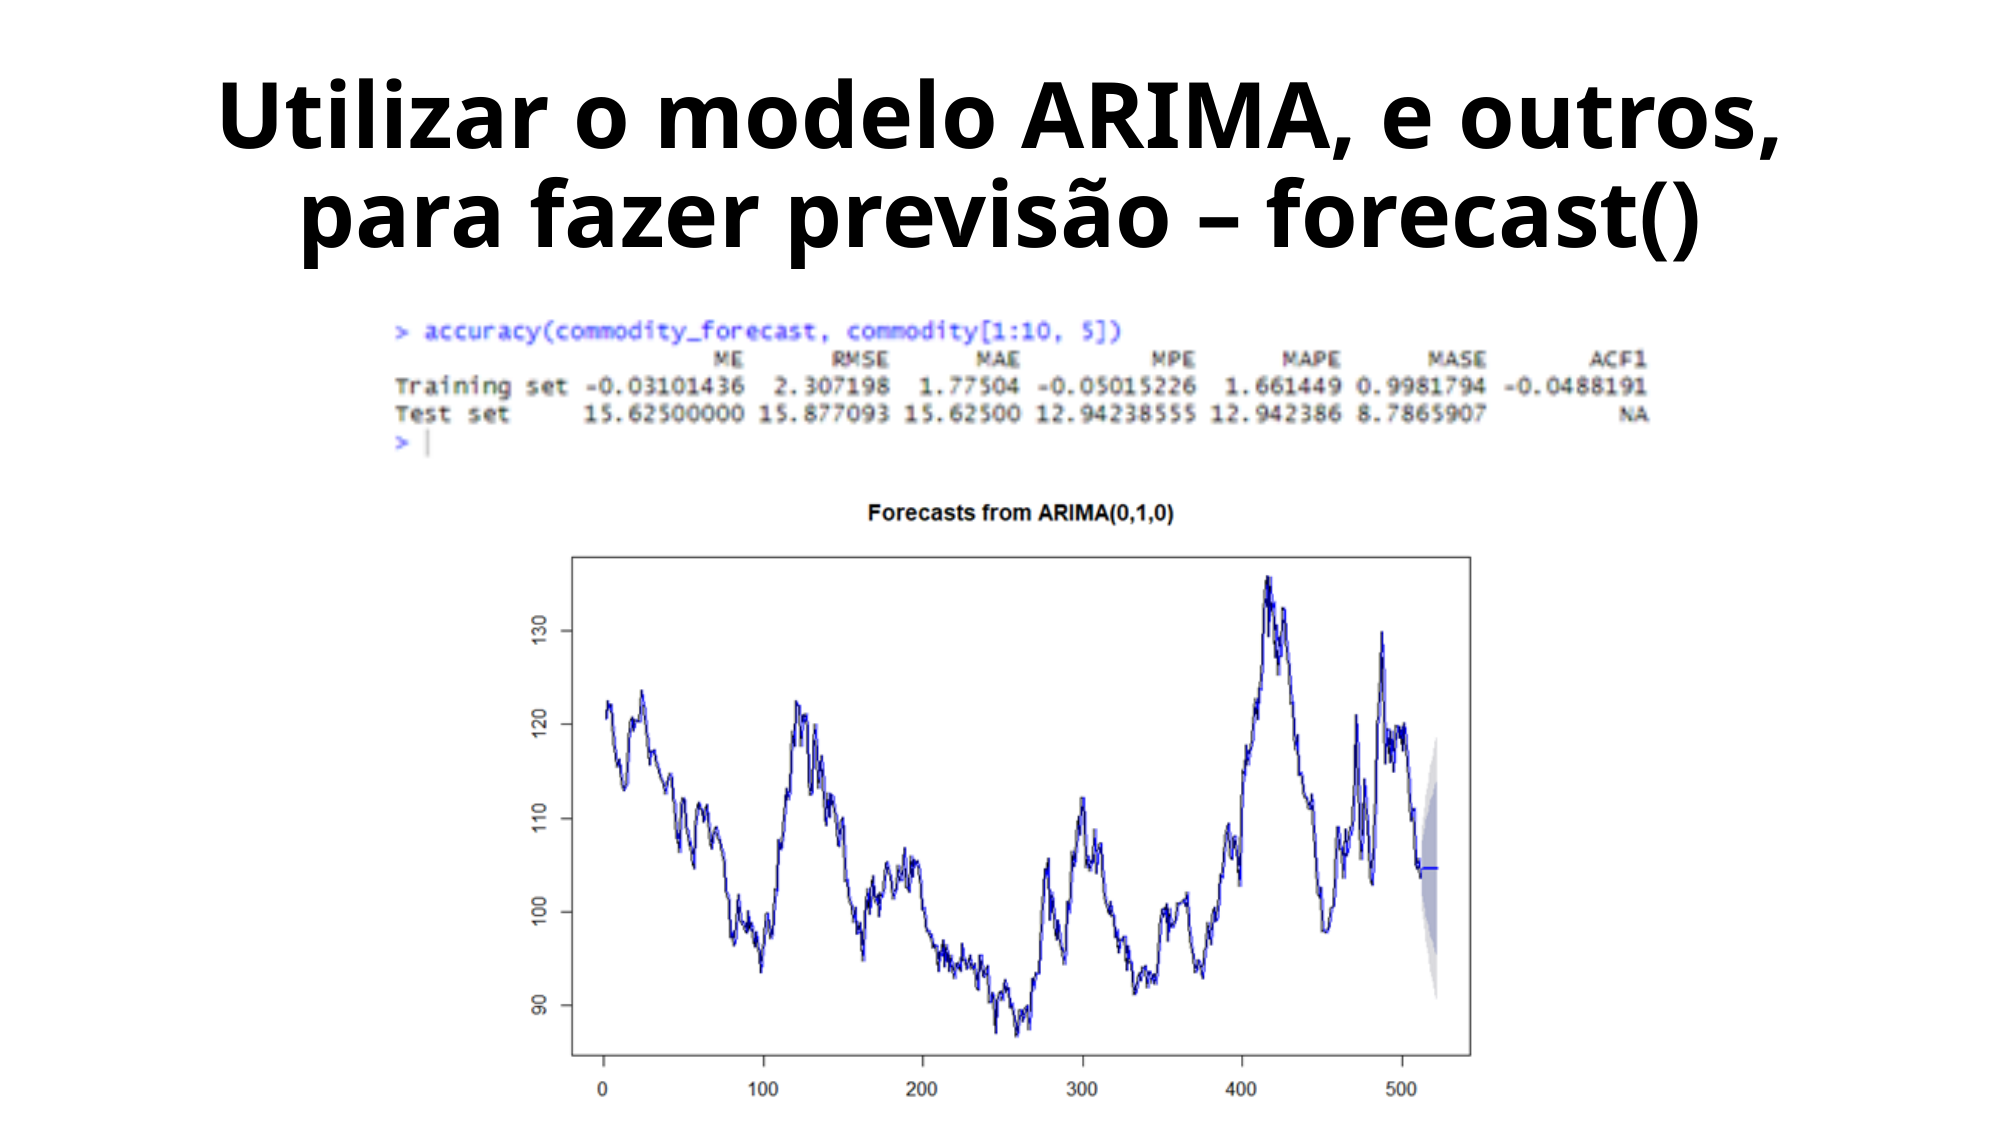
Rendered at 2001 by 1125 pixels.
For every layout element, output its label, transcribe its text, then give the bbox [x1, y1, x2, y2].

title Utilizar o modelo ARIMA, e outros, para fazer previsão – forecast() [137, 59, 1863, 278]
picture [394, 318, 1690, 474]
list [513, 486, 1487, 1114]
